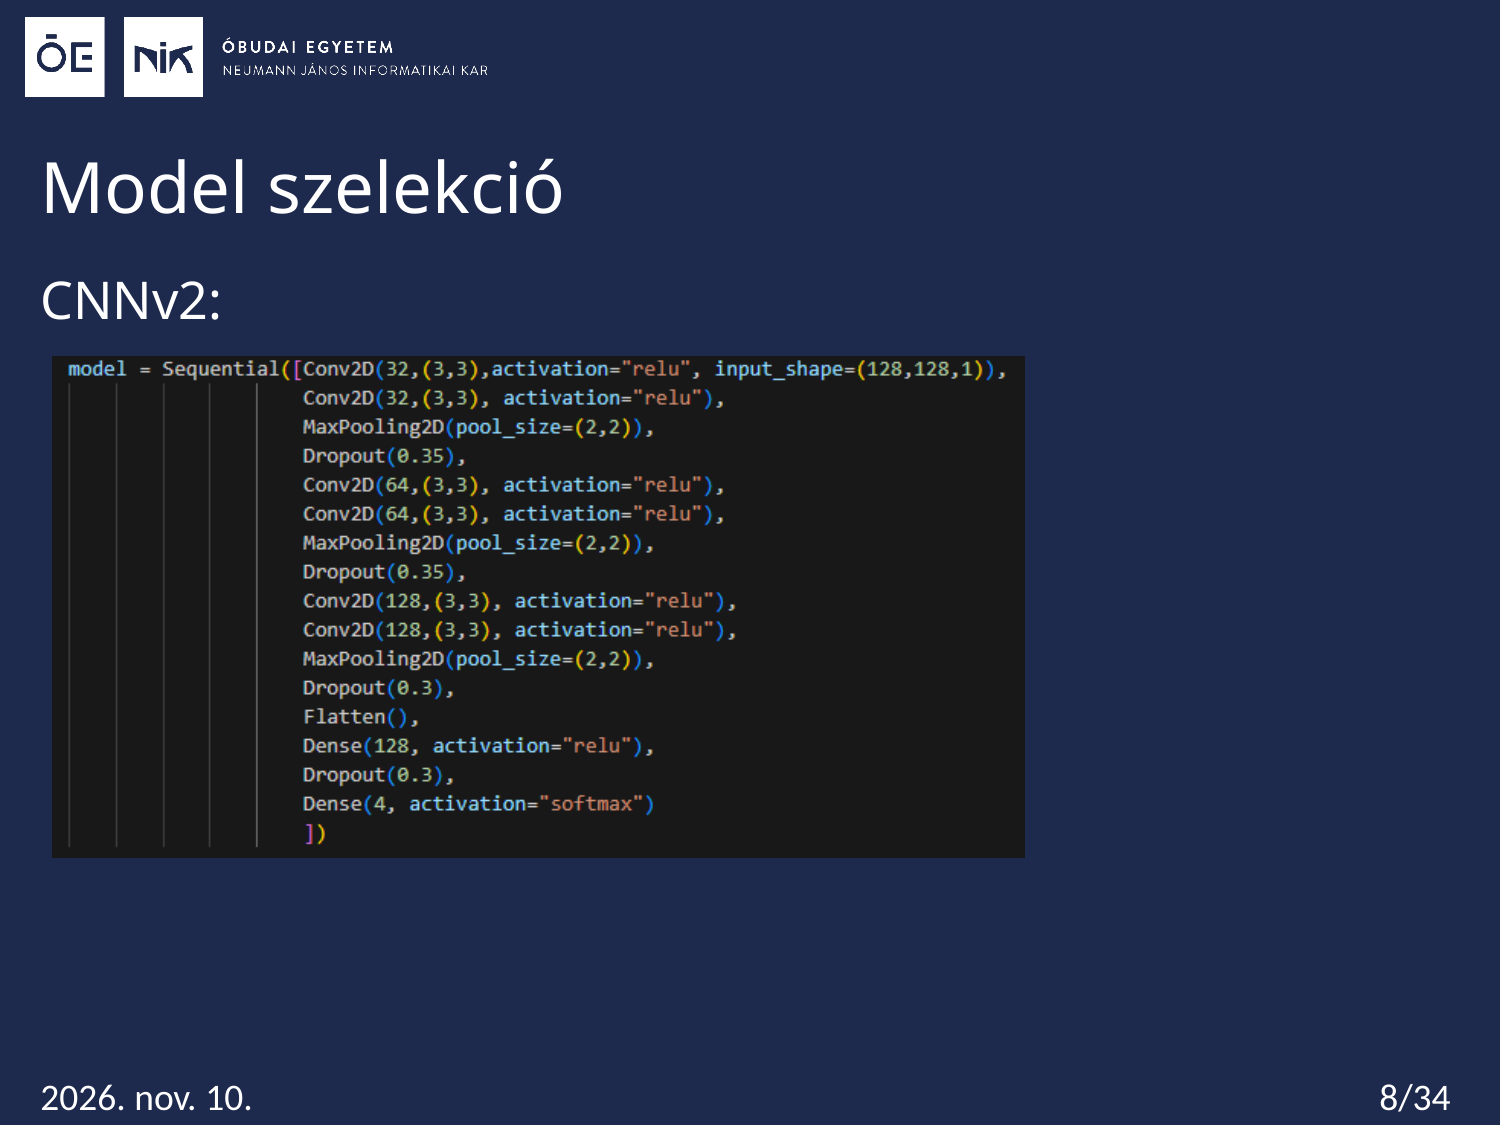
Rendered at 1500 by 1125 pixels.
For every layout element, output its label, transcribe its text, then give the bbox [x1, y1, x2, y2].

list CNNv2: [25, 267, 1466, 938]
title Model szelekció [25, 137, 1466, 237]
slide_number 8/34 [1128, 1065, 1466, 1125]
picture [52, 356, 1025, 858]
picture [25, 17, 487, 97]
